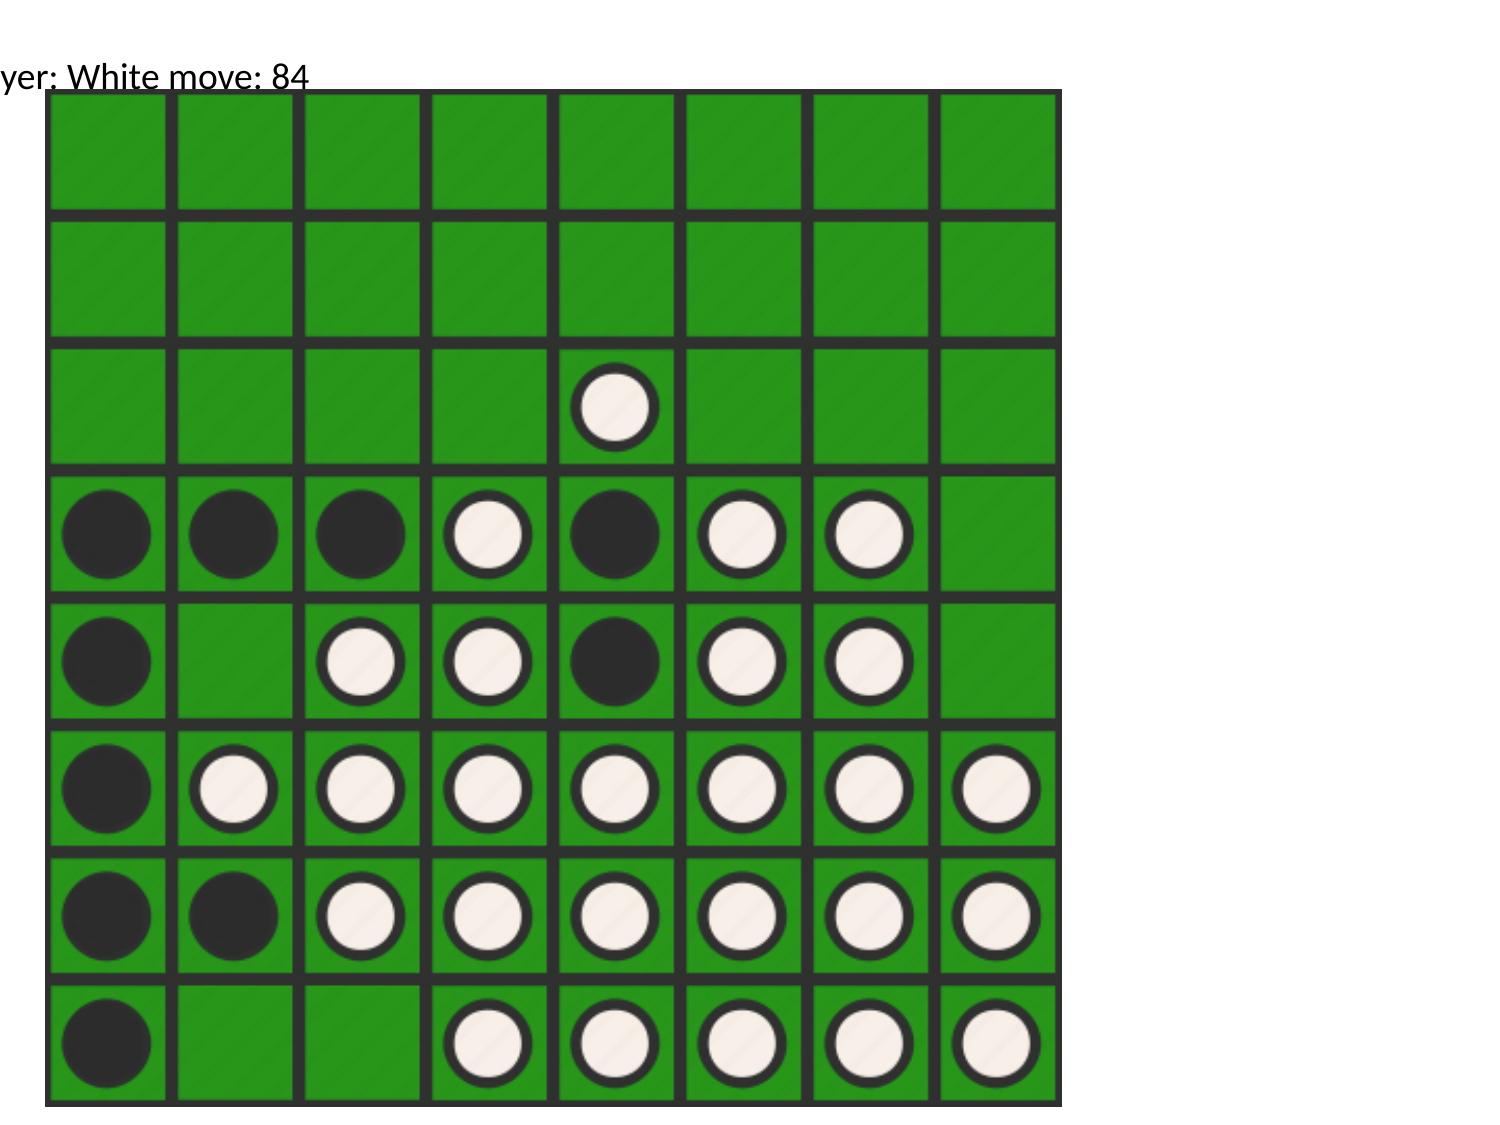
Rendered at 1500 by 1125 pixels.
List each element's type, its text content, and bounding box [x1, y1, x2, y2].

text_box turn: 32 player: White move: 84 [0, 44, 325, 105]
picture [44, 89, 1062, 1107]
